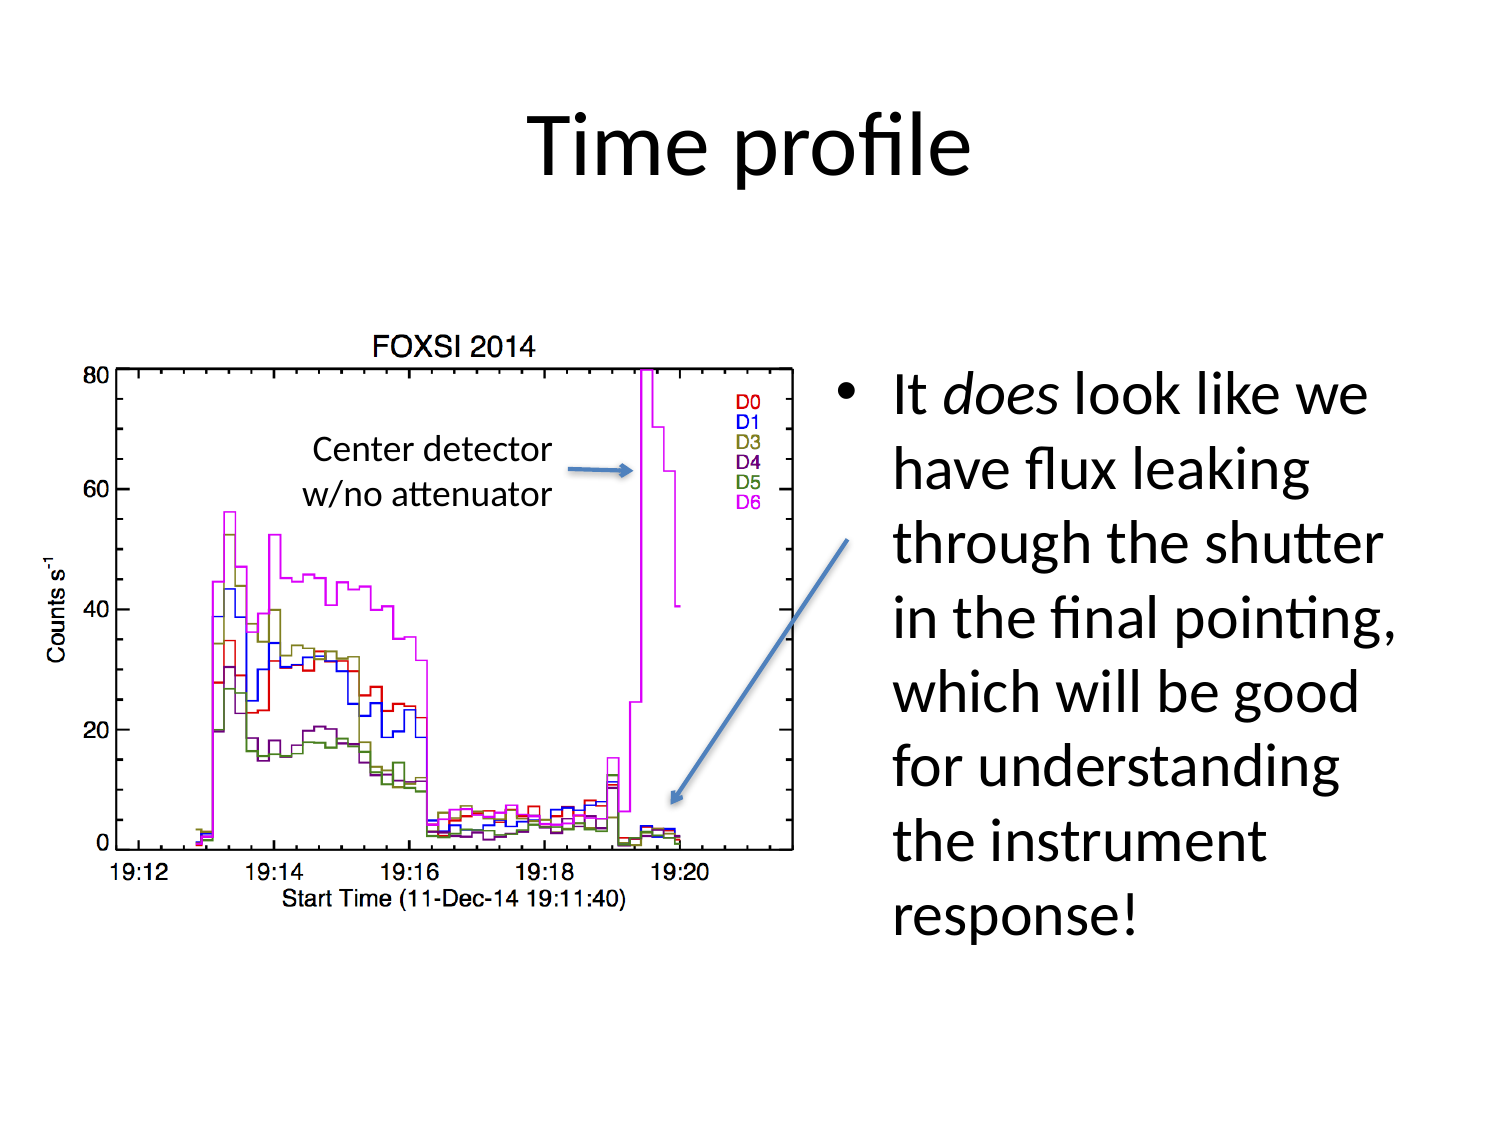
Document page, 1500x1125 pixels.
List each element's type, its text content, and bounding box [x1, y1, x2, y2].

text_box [670, 538, 848, 805]
title Time profile [75, 45, 1425, 233]
list It does look like we have flux leaking through the shutter in the final pointing, which will be good for understanding the instrument response! [820, 345, 1436, 965]
picture [11, 326, 825, 927]
